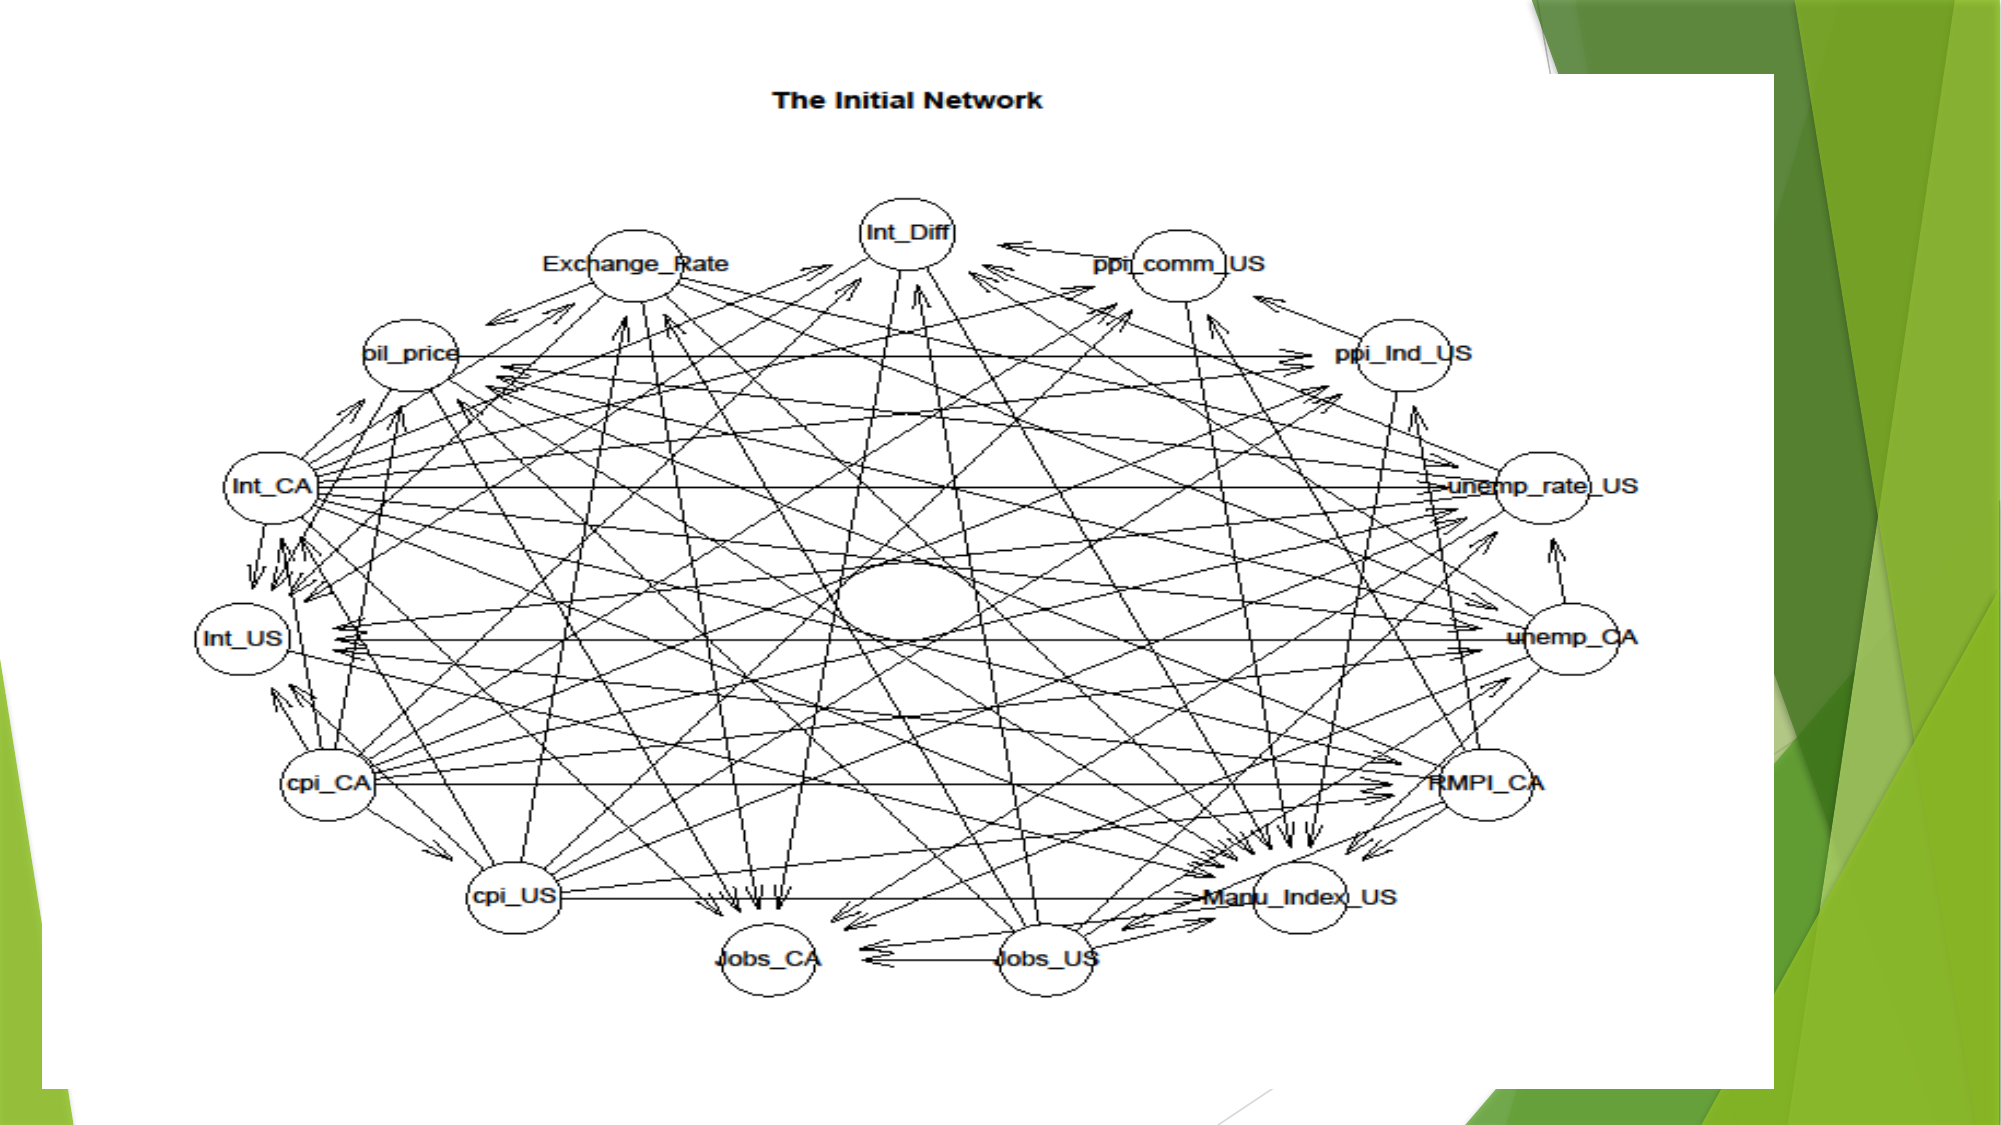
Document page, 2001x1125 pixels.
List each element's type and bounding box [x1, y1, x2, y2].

list [42, 74, 1774, 1090]
